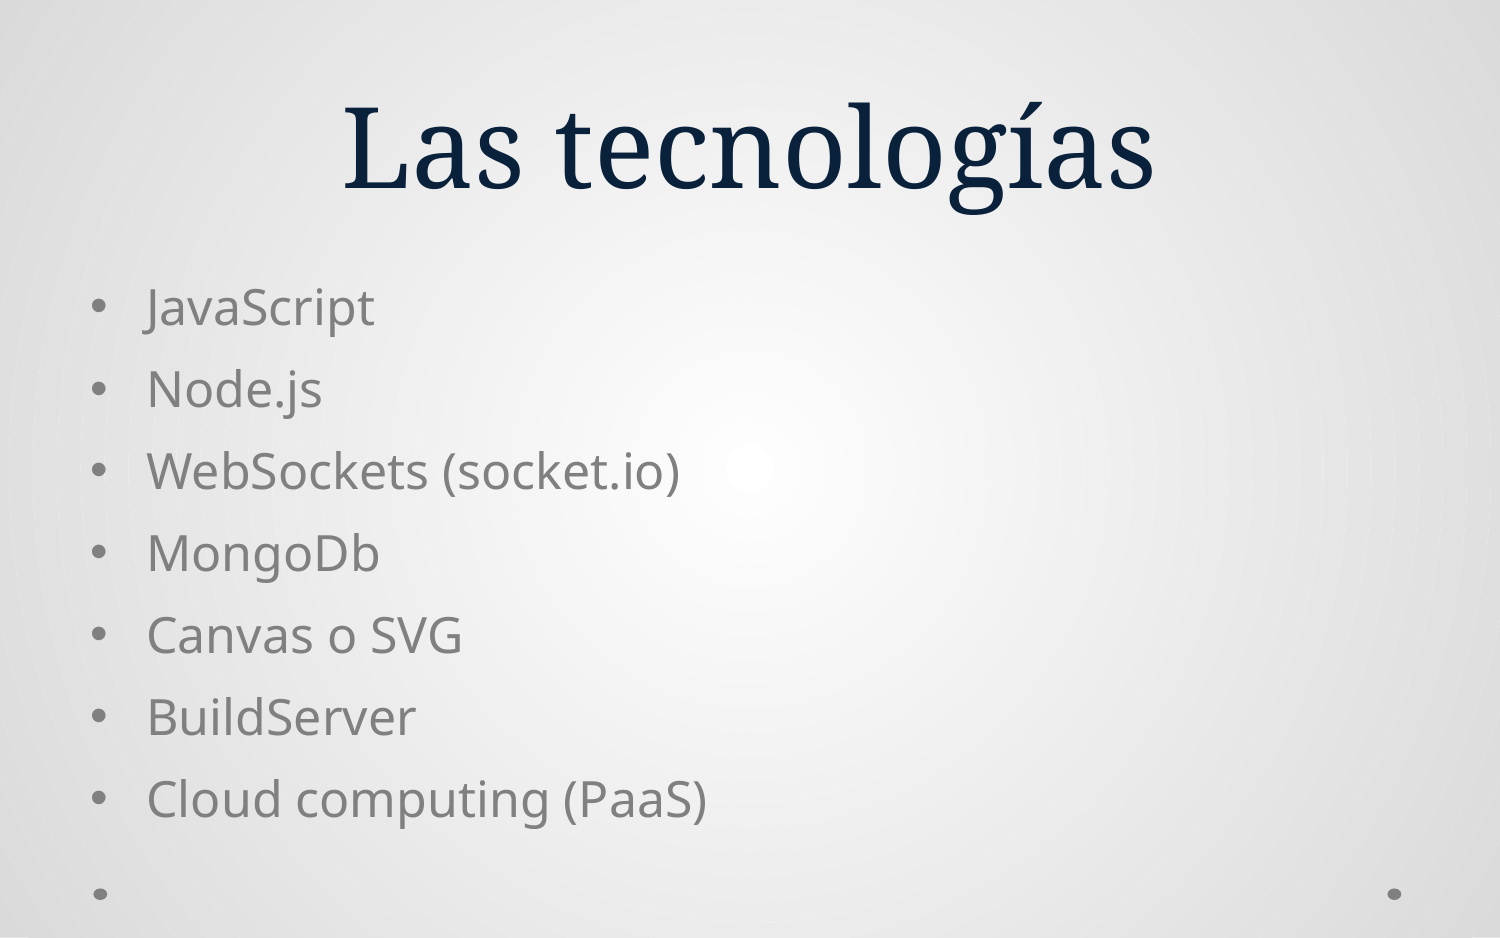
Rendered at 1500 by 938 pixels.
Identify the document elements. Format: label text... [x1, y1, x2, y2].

list JavaScript Node.js WebSockets (socket.io) MongoDb Canvas o SVG BuildServer Cloud computing (PaaS) [75, 218, 1425, 838]
title Las tecnologías [75, 0, 1425, 218]
